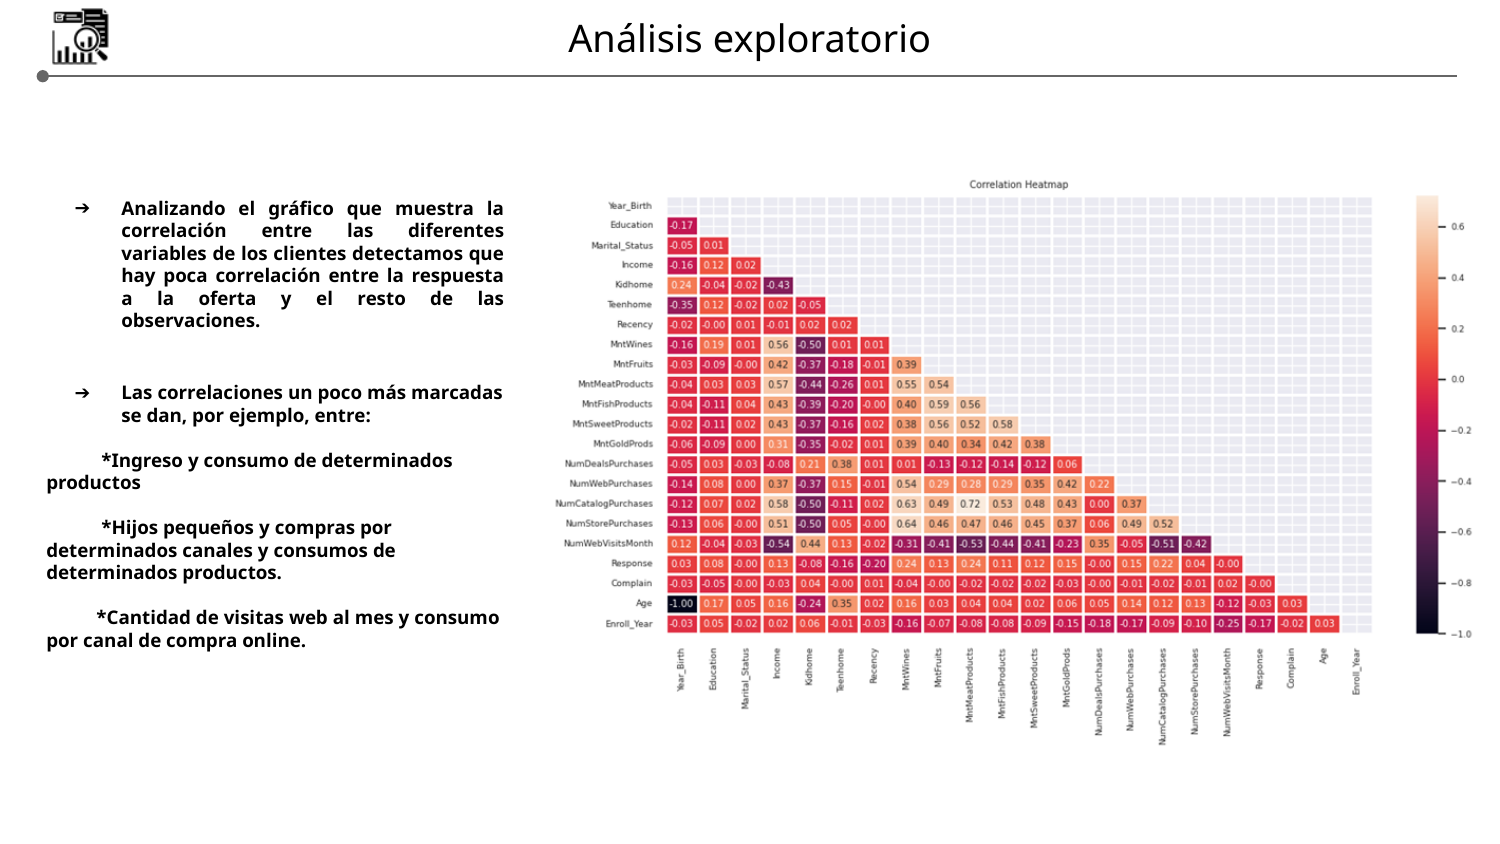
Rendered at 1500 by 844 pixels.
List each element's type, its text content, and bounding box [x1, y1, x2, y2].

picture [50, 6, 110, 66]
text_box Análisis exploratorio [19, 0, 1481, 76]
picture [545, 171, 1481, 755]
text_box Analizando el gráfico que muestra la correlación entre las diferentes variables de los clientes detectamos que hay poca correlación entre la respuesta a la oferta y el resto de las observaciones. Las correlaciones un poco más marcadas se dan, por ejemplo, entre: *Ingreso y consumo de determinados productos *Hijos pequeños y compras por determinados canales y consumos de determinados productos. *Cantidad de visitas web al mes y consumo por canal de compra online. [31, 181, 519, 694]
